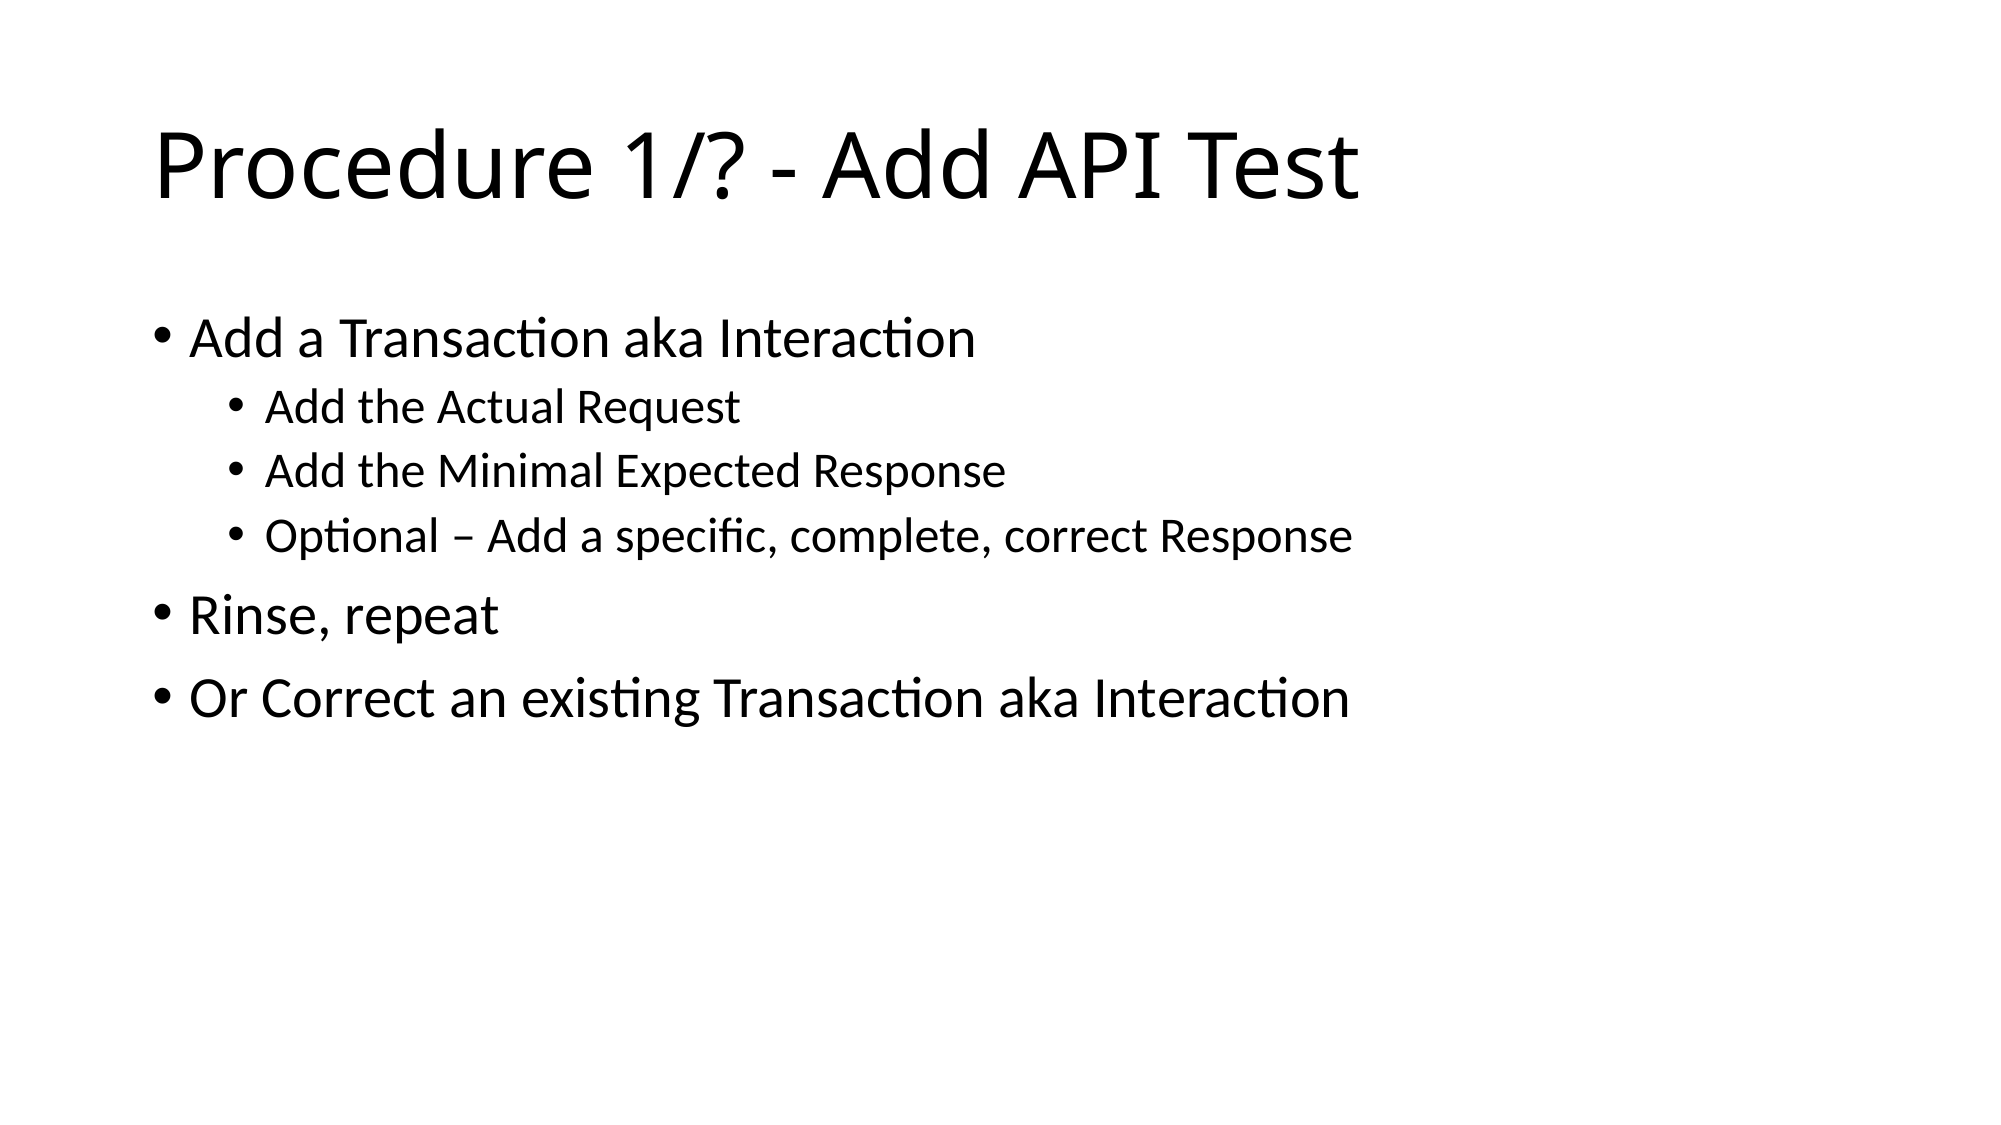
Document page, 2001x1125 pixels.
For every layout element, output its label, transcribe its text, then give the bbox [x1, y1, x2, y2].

list Add a Transaction aka Interaction Add the Actual Request Add the Minimal Expected Response Optional – Add a specific, complete, correct Response Rinse, repeat Or Correct an existing Transaction aka Interaction [137, 299, 1863, 1014]
title Procedure 1/? - Add API Test [137, 59, 1863, 278]
